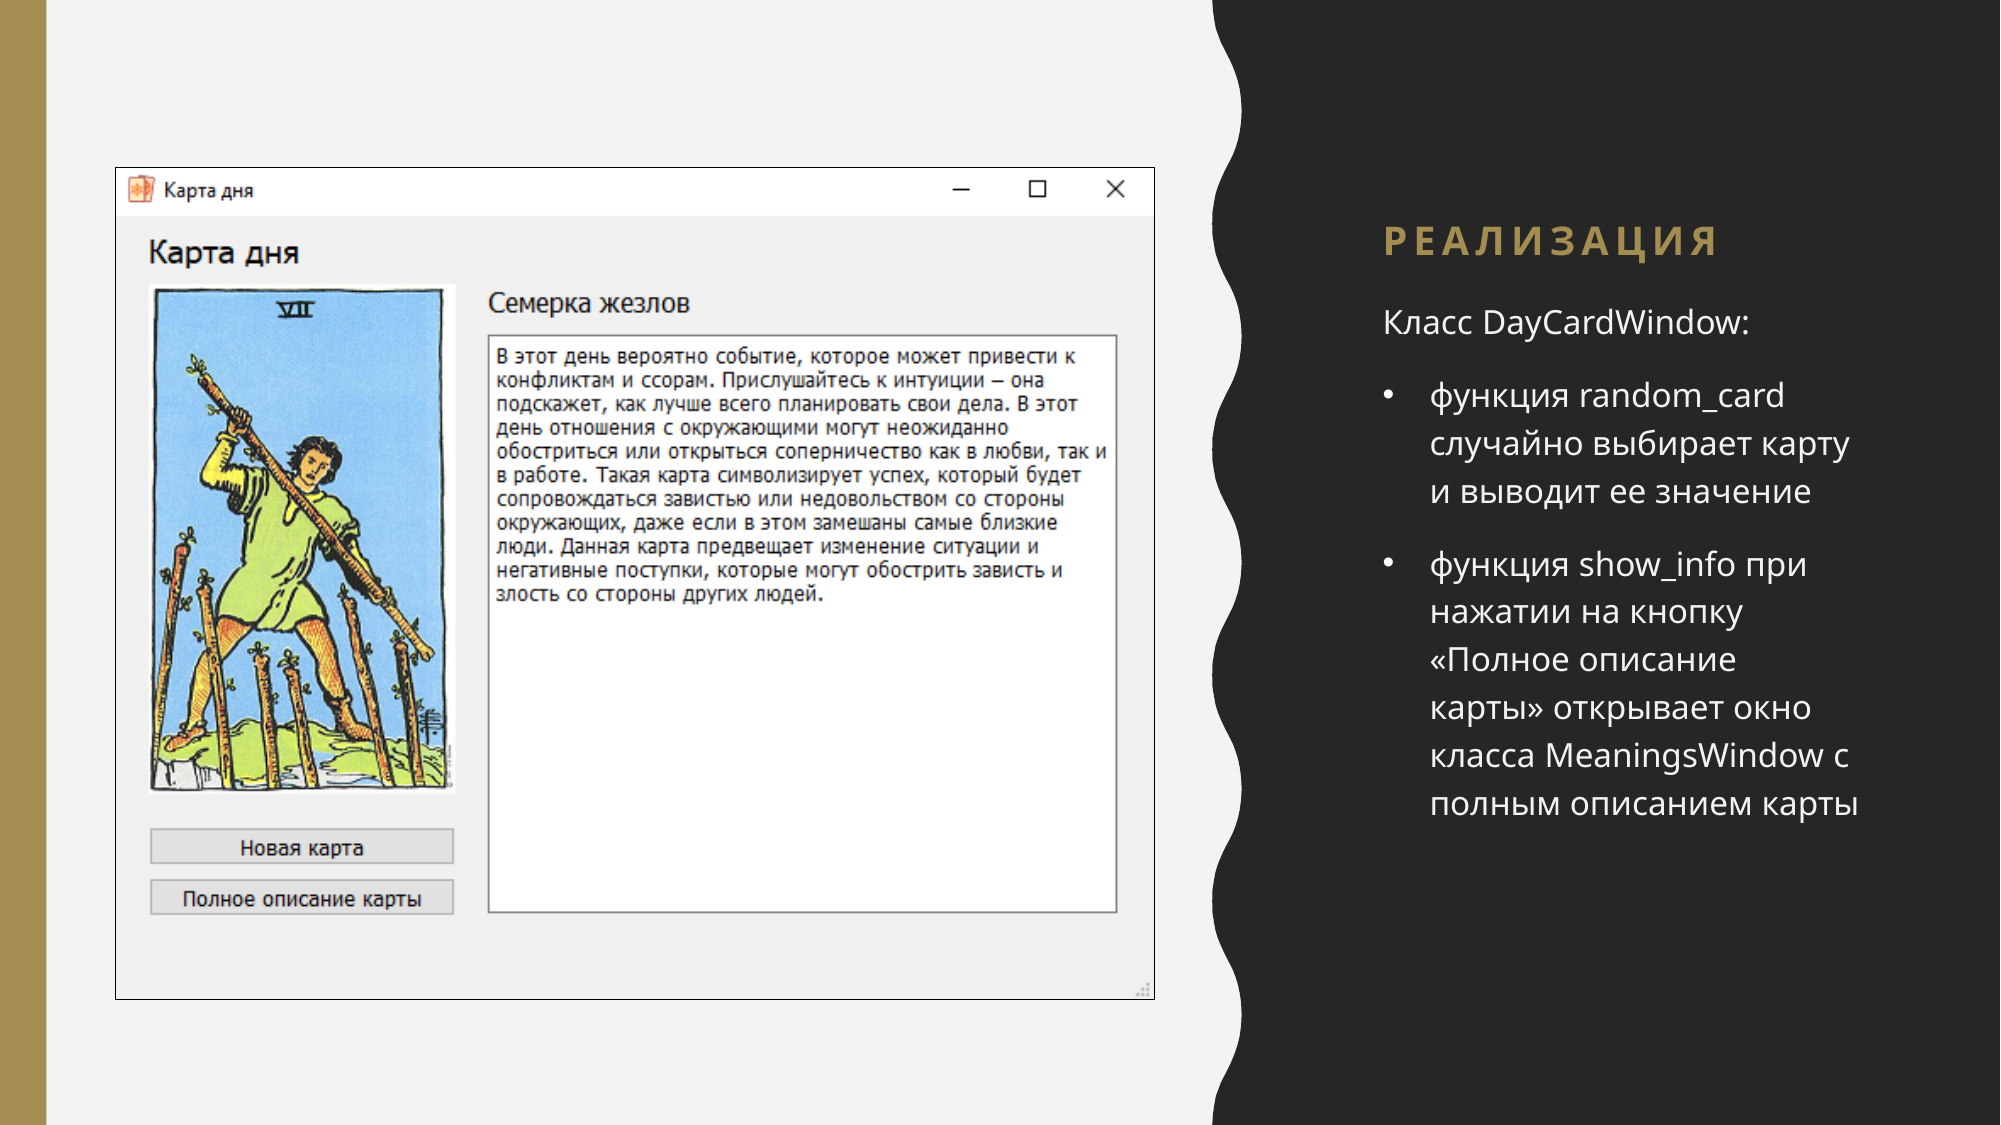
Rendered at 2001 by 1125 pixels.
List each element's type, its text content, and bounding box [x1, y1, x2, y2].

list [115, 167, 1155, 1000]
title реализация [1367, 75, 1875, 272]
list Класс DayCardWindow: функция random_card случайно выбирает карту и выводит ее значение функция show_info при нажатии на кнопку «Полное описание карты» открывает окно класса MeaningsWindow с полным описанием карты [1367, 285, 1875, 969]
